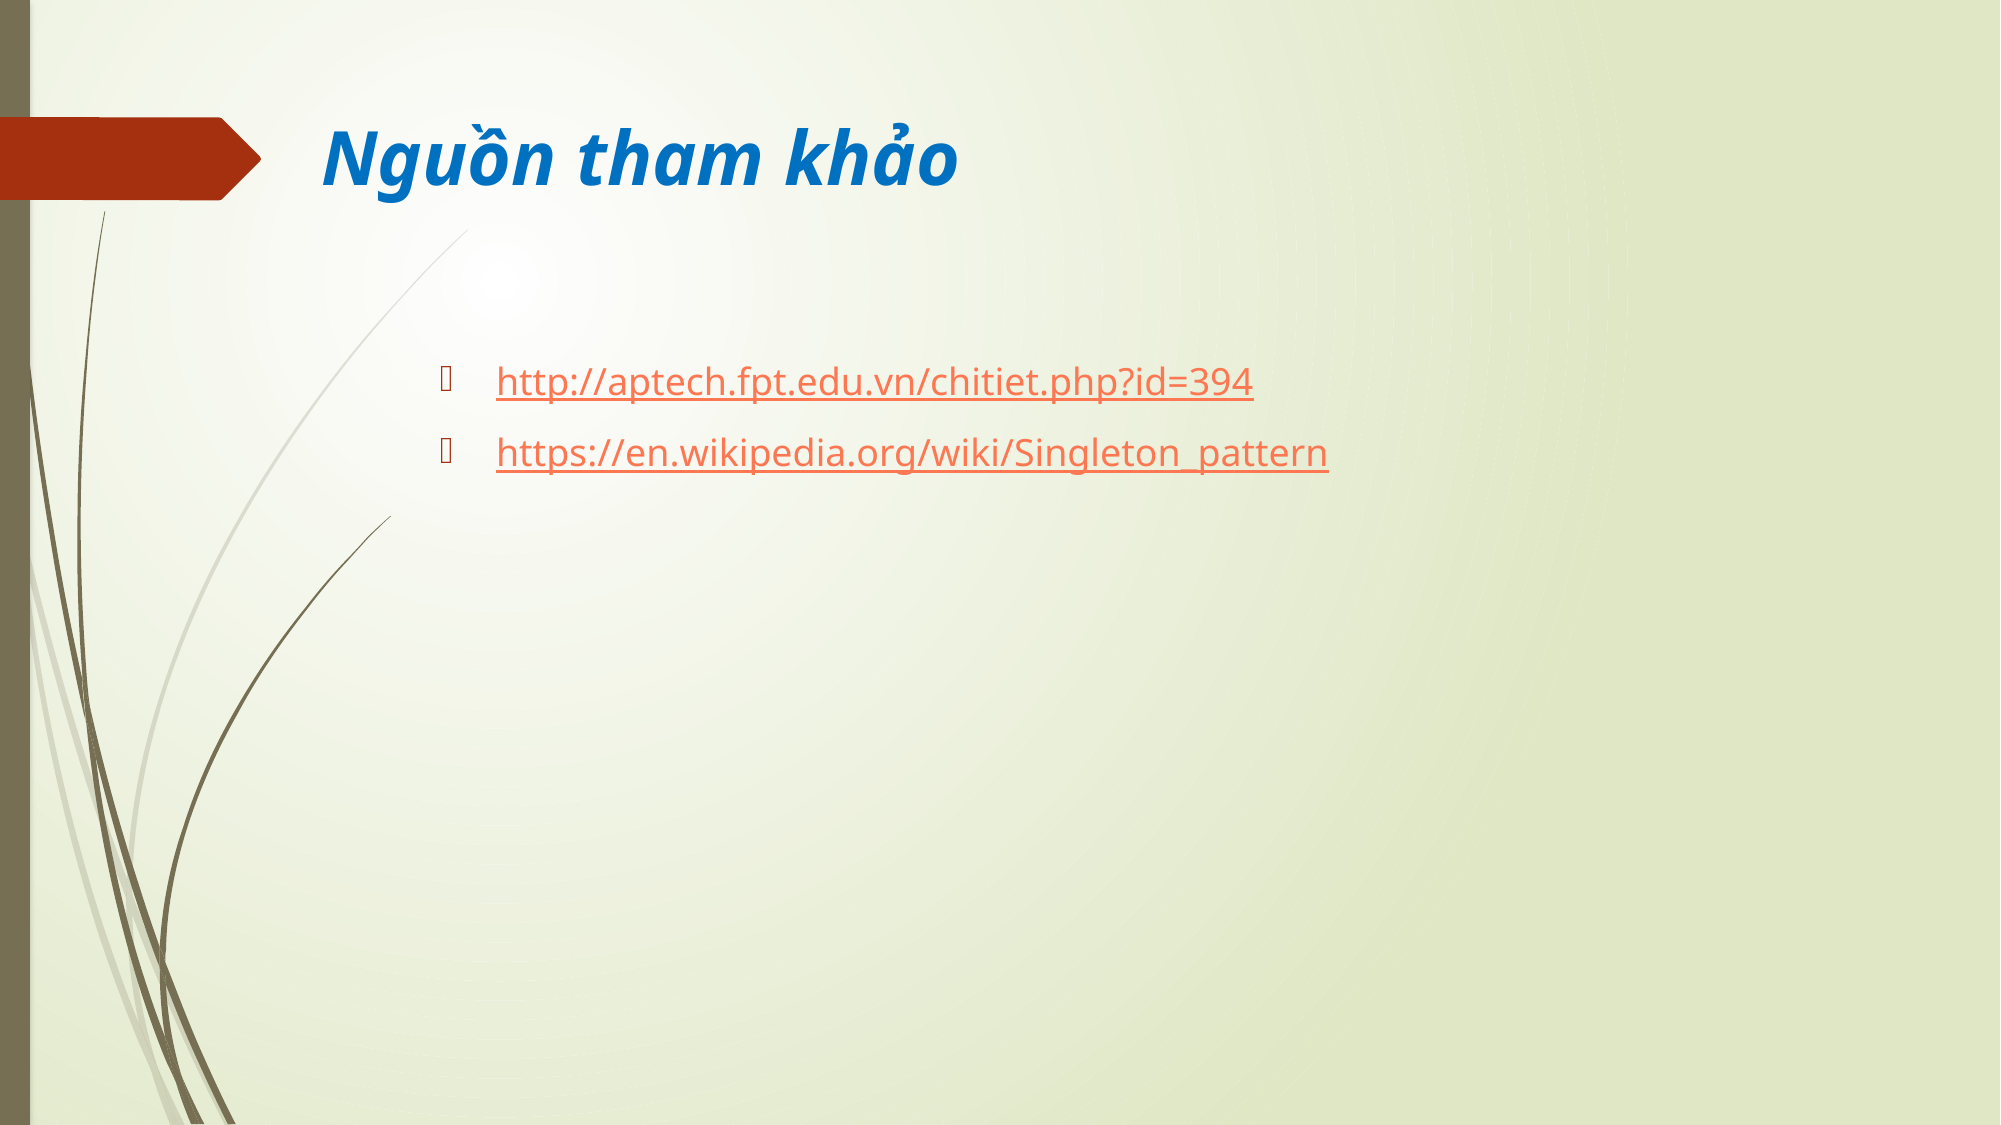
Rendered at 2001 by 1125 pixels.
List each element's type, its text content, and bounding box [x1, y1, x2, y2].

list http://aptech.fpt.edu.vn/chitiet.php?id=394 https://en.wikipedia.org/wiki/Singleton_pattern [424, 350, 1888, 970]
title Nguồn tham khảo [306, 102, 1769, 313]
